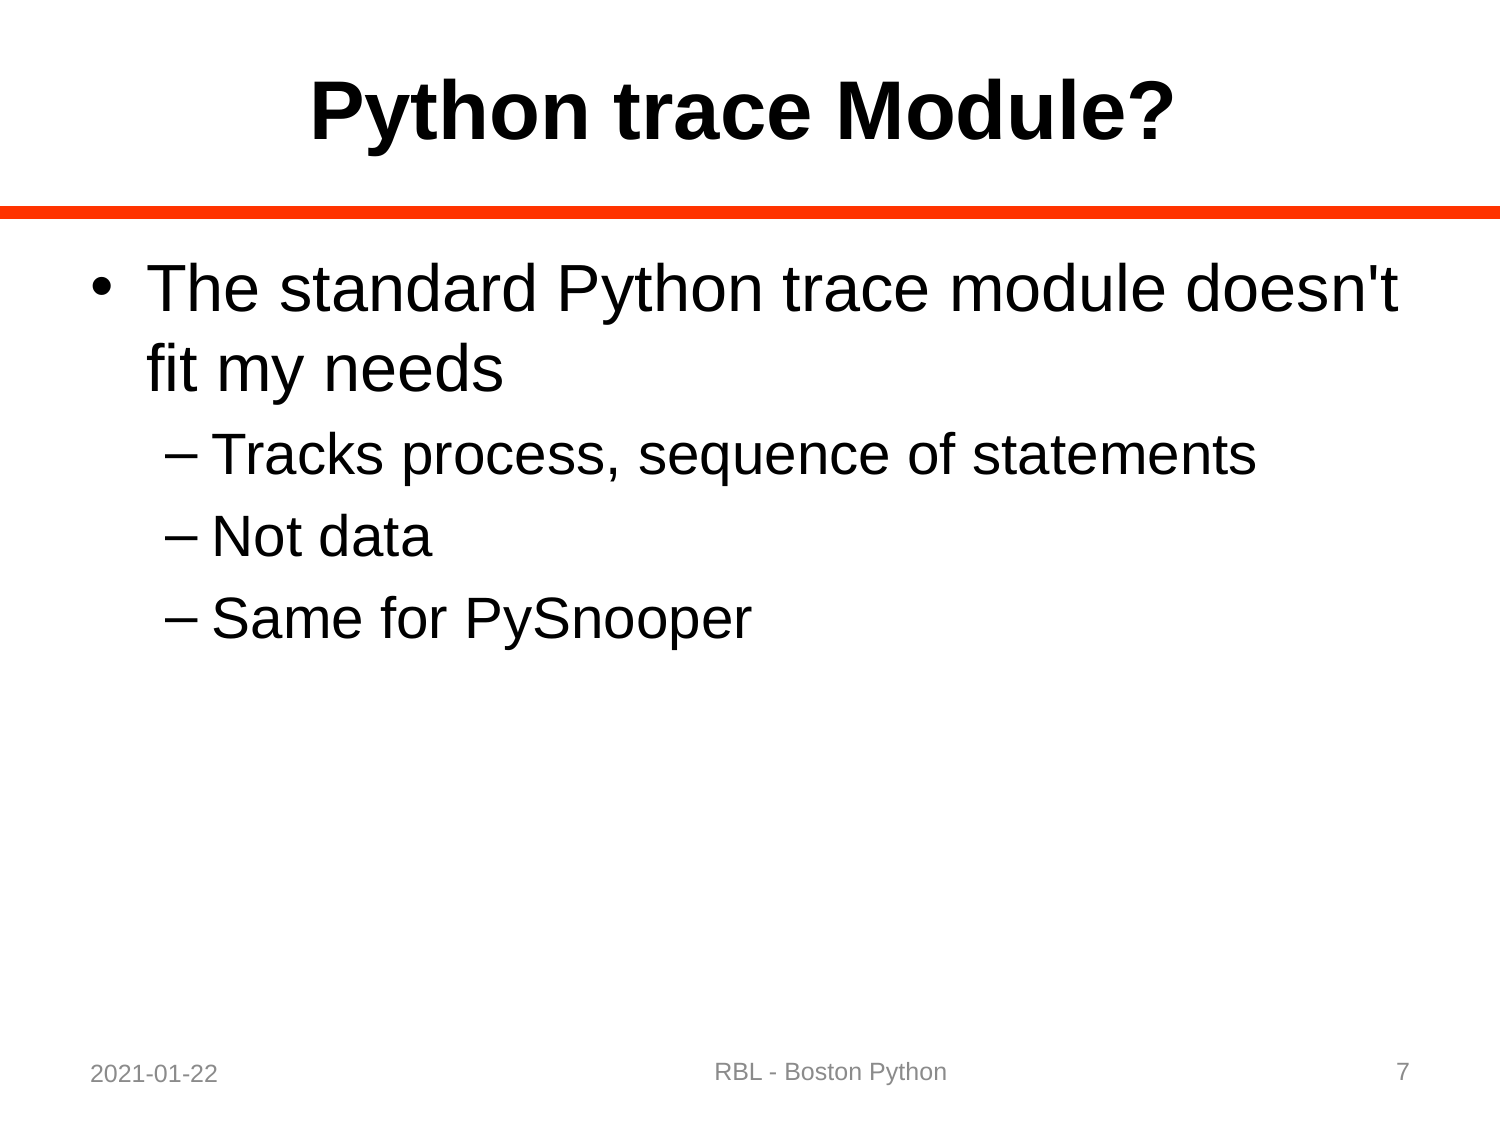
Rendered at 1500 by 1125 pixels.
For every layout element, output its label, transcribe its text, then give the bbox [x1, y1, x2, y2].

list The standard Python trace module doesn't fit my needs Tracks process, sequence of statements Not data Same for PySnooper [75, 237, 1438, 1025]
footer RBL - Boston Python [437, 1037, 1225, 1103]
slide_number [75, 1042, 425, 1103]
title Python trace Module? [75, 12, 1413, 200]
slide_number 7 [1250, 1037, 1425, 1103]
